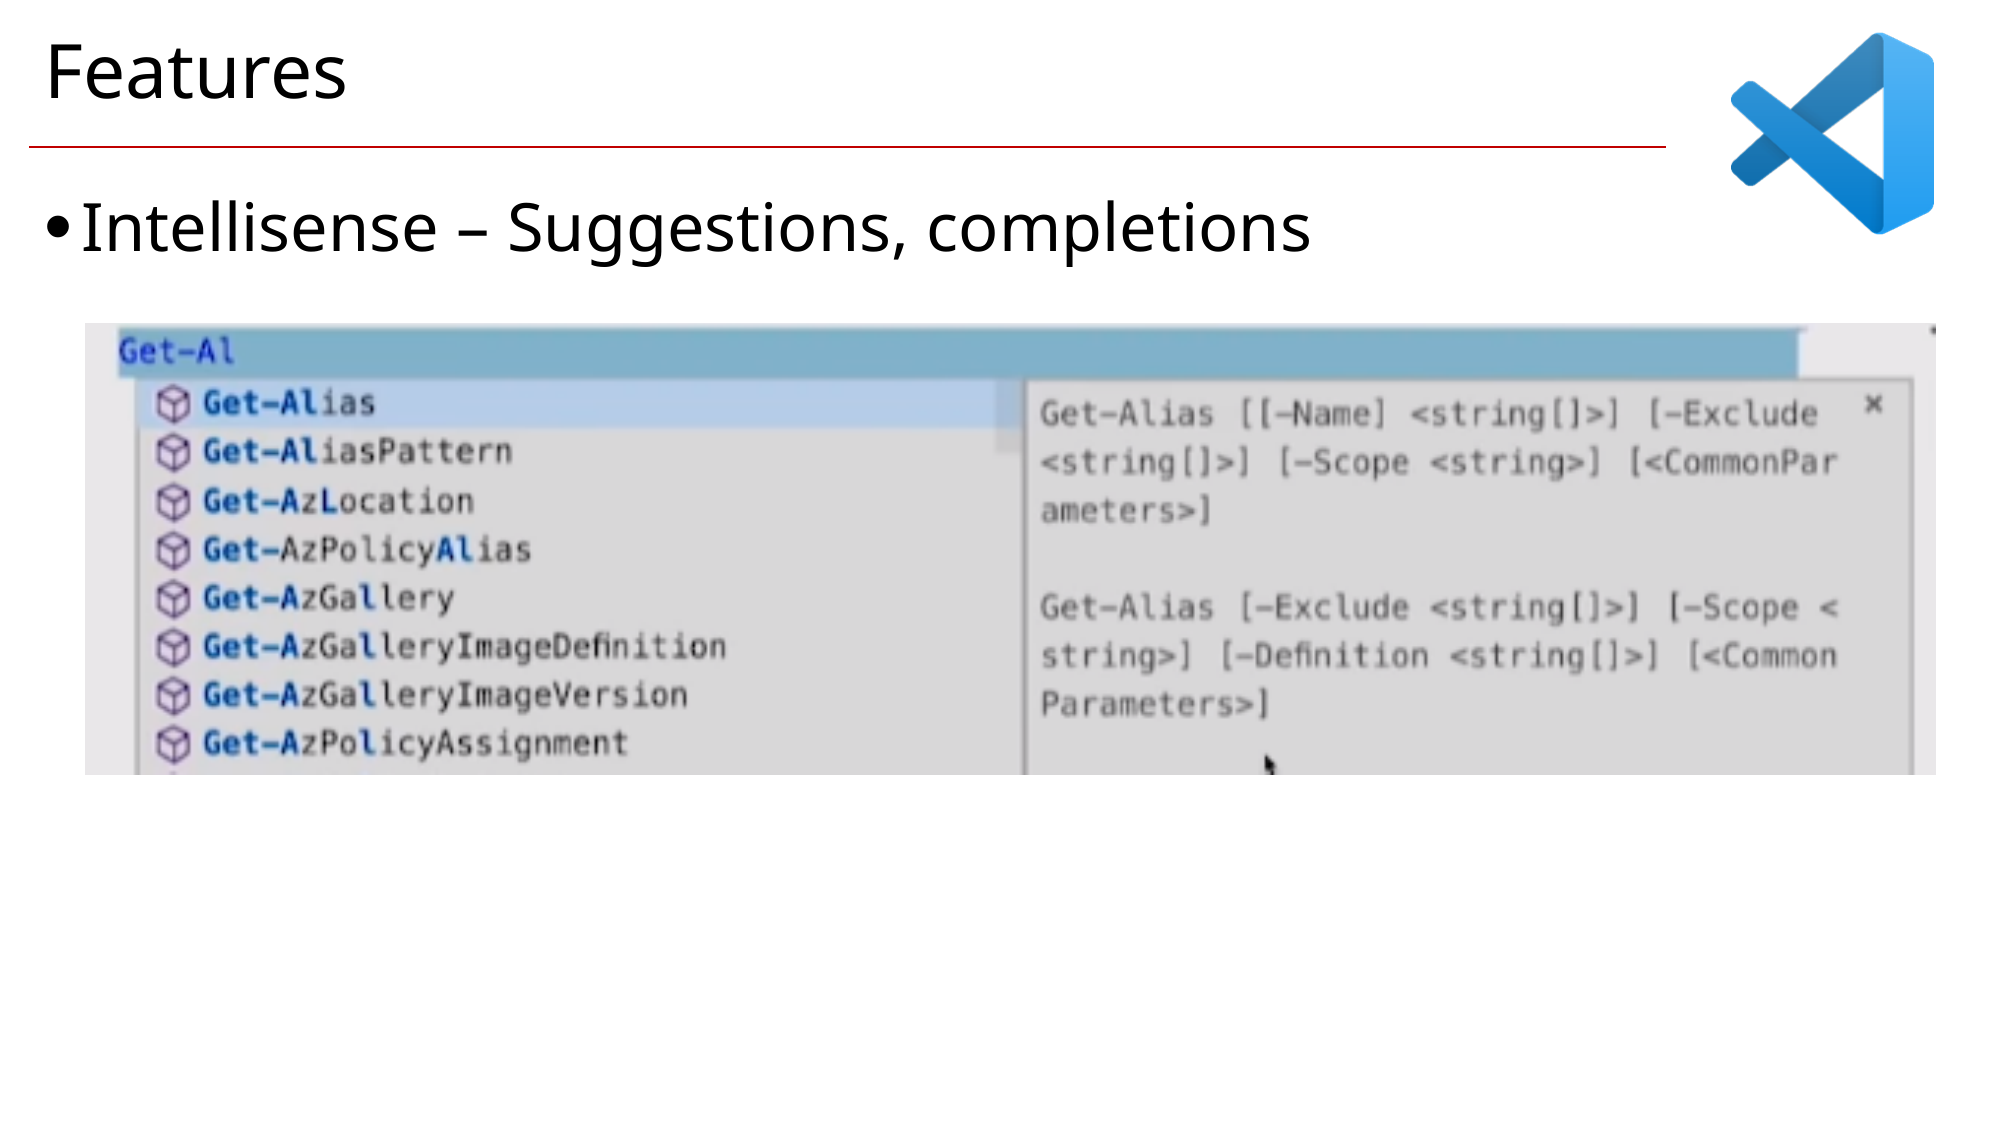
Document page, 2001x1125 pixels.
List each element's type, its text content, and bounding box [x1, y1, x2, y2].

list Intellisense – Suggestions, completions [29, 186, 1972, 1033]
picture [1731, 32, 1934, 186]
title Features [29, 26, 1683, 147]
picture [85, 323, 1936, 775]
